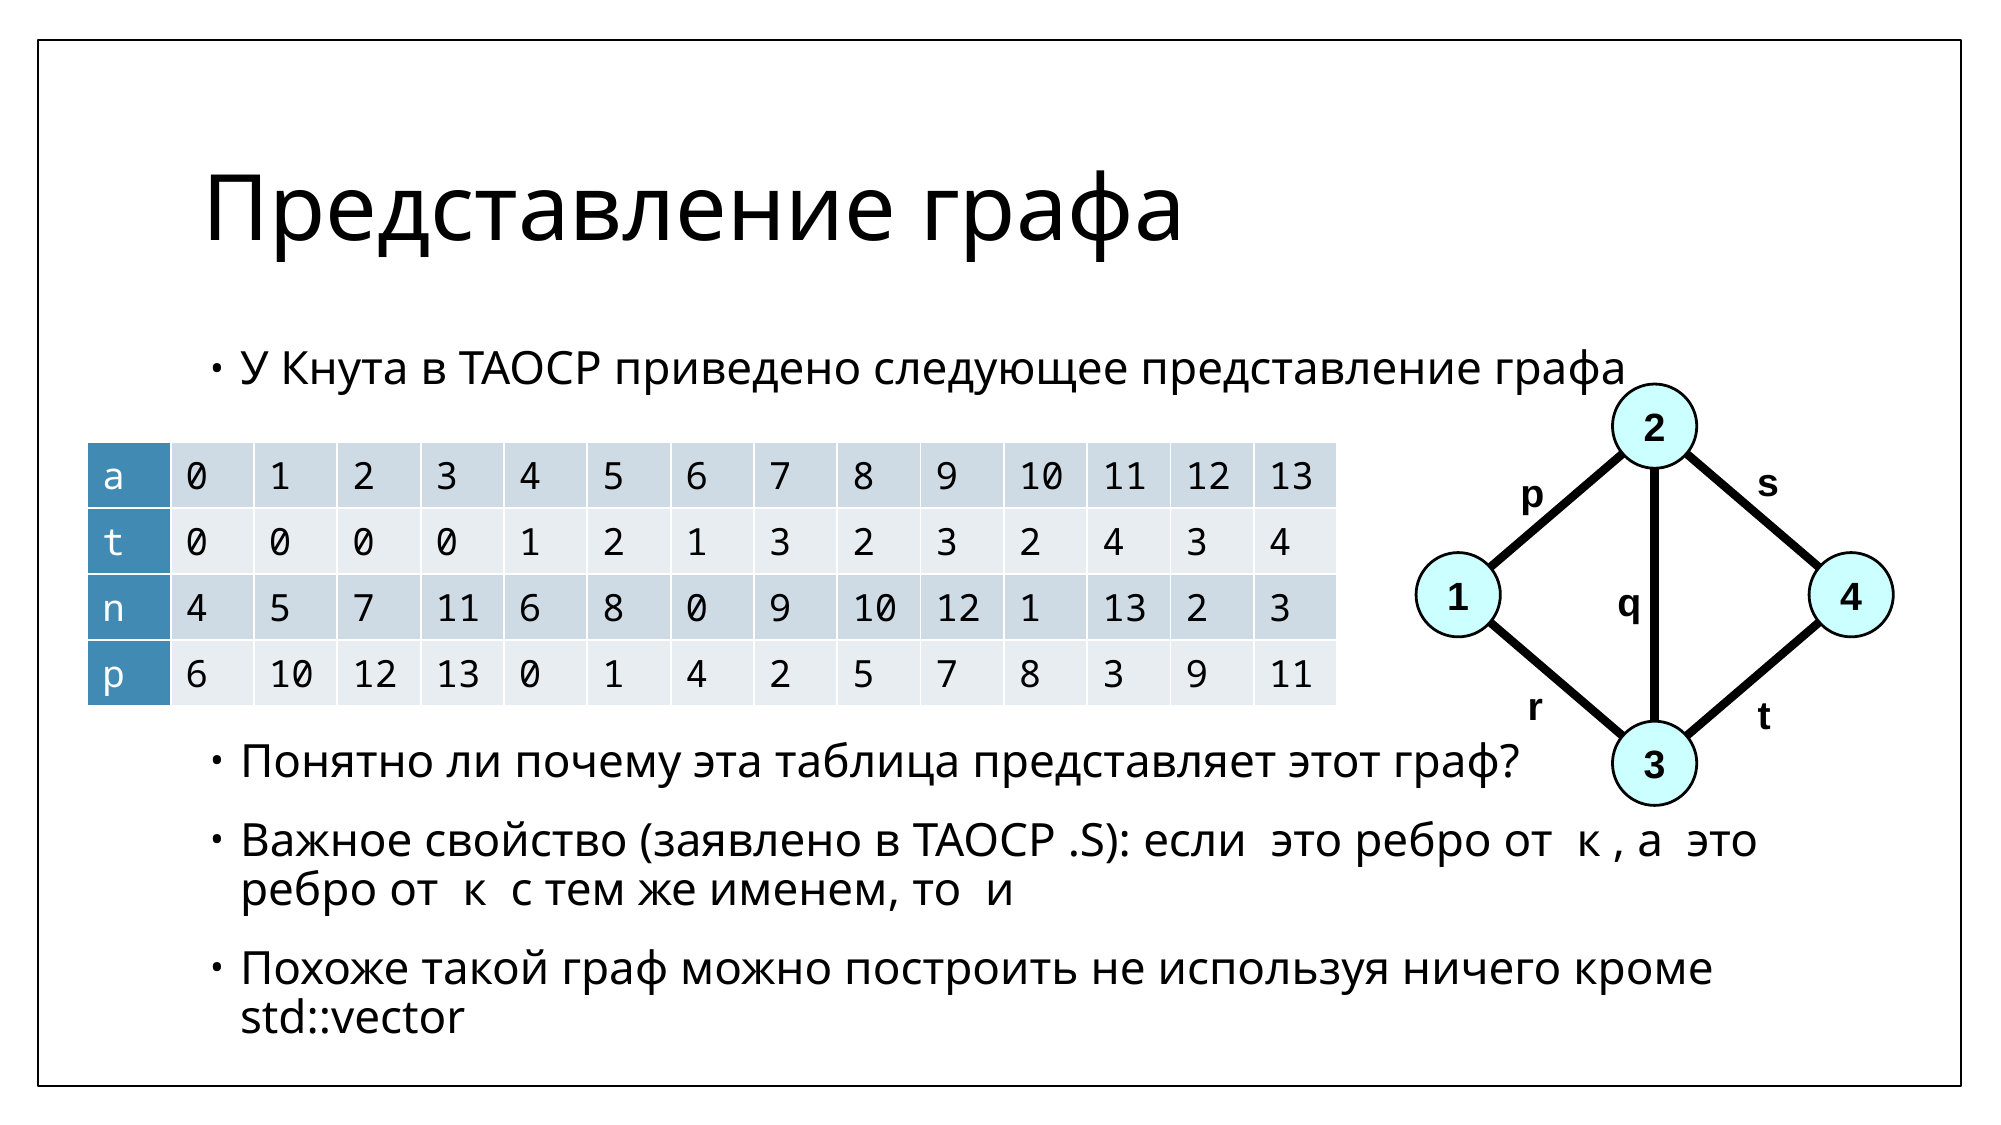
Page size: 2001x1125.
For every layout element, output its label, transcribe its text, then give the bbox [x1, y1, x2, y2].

table_cell 10 [838, 575, 920, 639]
table_cell 1 [1005, 575, 1086, 639]
table_cell 1 [588, 641, 670, 705]
table_cell 3 [1255, 575, 1336, 639]
table_cell 1 [505, 509, 586, 573]
table_header 5 [588, 443, 670, 507]
table_cell 4 [1255, 509, 1336, 573]
table_cell 3 [755, 509, 836, 573]
table_cell 5 [838, 641, 920, 705]
table_header 9 [921, 443, 1003, 507]
table_cell 0 [338, 509, 420, 573]
table_cell 2 [1005, 509, 1086, 573]
table_cell n [88, 575, 170, 639]
picture [1371, 339, 1937, 849]
table_header a [88, 443, 170, 507]
table_cell 6 [172, 641, 253, 705]
table_cell 8 [1005, 641, 1086, 705]
table_header 1 [255, 443, 336, 507]
table_header 12 [1171, 443, 1253, 507]
table_header 4 [505, 443, 586, 507]
table_cell 3 [1171, 509, 1253, 573]
table_header 13 [1255, 443, 1336, 507]
table_cell 4 [672, 641, 753, 705]
table_cell 11 [1255, 641, 1336, 705]
table_cell 6 [505, 575, 586, 639]
table_cell 0 [505, 641, 586, 705]
table_cell 9 [1171, 641, 1253, 705]
table_header 0 [172, 443, 253, 507]
table_header 6 [672, 443, 753, 507]
table_cell 8 [588, 575, 670, 639]
table_cell 10 [255, 641, 336, 705]
table_header 3 [422, 443, 503, 507]
table_cell 5 [255, 575, 336, 639]
table_cell 0 [422, 509, 503, 573]
table_cell 7 [921, 641, 1003, 705]
table_cell 2 [588, 509, 670, 573]
table_header 10 [1005, 443, 1086, 507]
table_cell p [88, 641, 170, 705]
table_cell 13 [1088, 575, 1170, 639]
table_header 7 [755, 443, 836, 507]
table_cell 7 [338, 575, 420, 639]
table_cell 12 [338, 641, 420, 705]
table_cell 0 [672, 575, 753, 639]
table_cell 1 [672, 509, 753, 573]
table_cell t [88, 509, 170, 573]
title Представление графа [187, 99, 1808, 323]
table_cell 4 [1088, 509, 1170, 573]
table_cell 0 [255, 509, 336, 573]
table_cell 9 [755, 575, 836, 639]
table_cell 2 [755, 641, 836, 705]
table_header 11 [1088, 443, 1170, 507]
table_cell 3 [921, 509, 1003, 573]
table_cell 3 [1088, 641, 1170, 705]
table_cell 12 [921, 575, 1003, 639]
table_cell 2 [838, 509, 920, 573]
table_header 2 [338, 443, 420, 507]
table_cell 4 [172, 575, 253, 639]
table_cell 13 [422, 641, 503, 705]
table_cell 0 [172, 509, 253, 573]
table_header 8 [838, 443, 920, 507]
table_cell 11 [422, 575, 503, 639]
table_cell 2 [1171, 575, 1253, 639]
